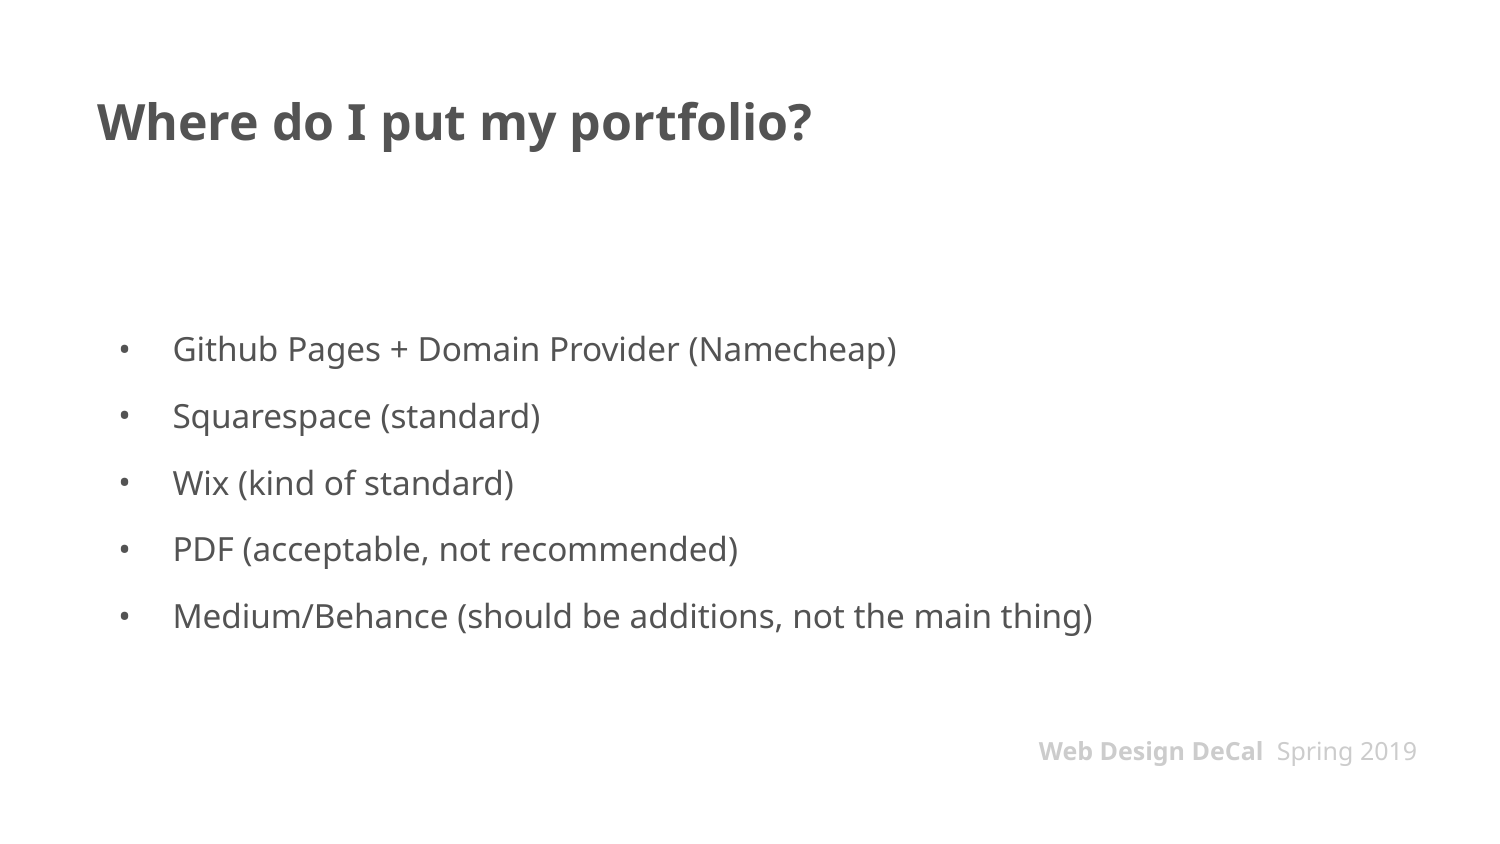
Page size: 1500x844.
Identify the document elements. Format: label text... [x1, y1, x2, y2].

title Where do I put my portfolio? [82, 75, 1418, 150]
list Github Pages + Domain Provider (Namecheap) Squarespace (standard) Wix (kind of standard) PDF (acceptable, not recommended) Medium/Behance (should be additions, not the main thing) [82, 168, 1418, 789]
